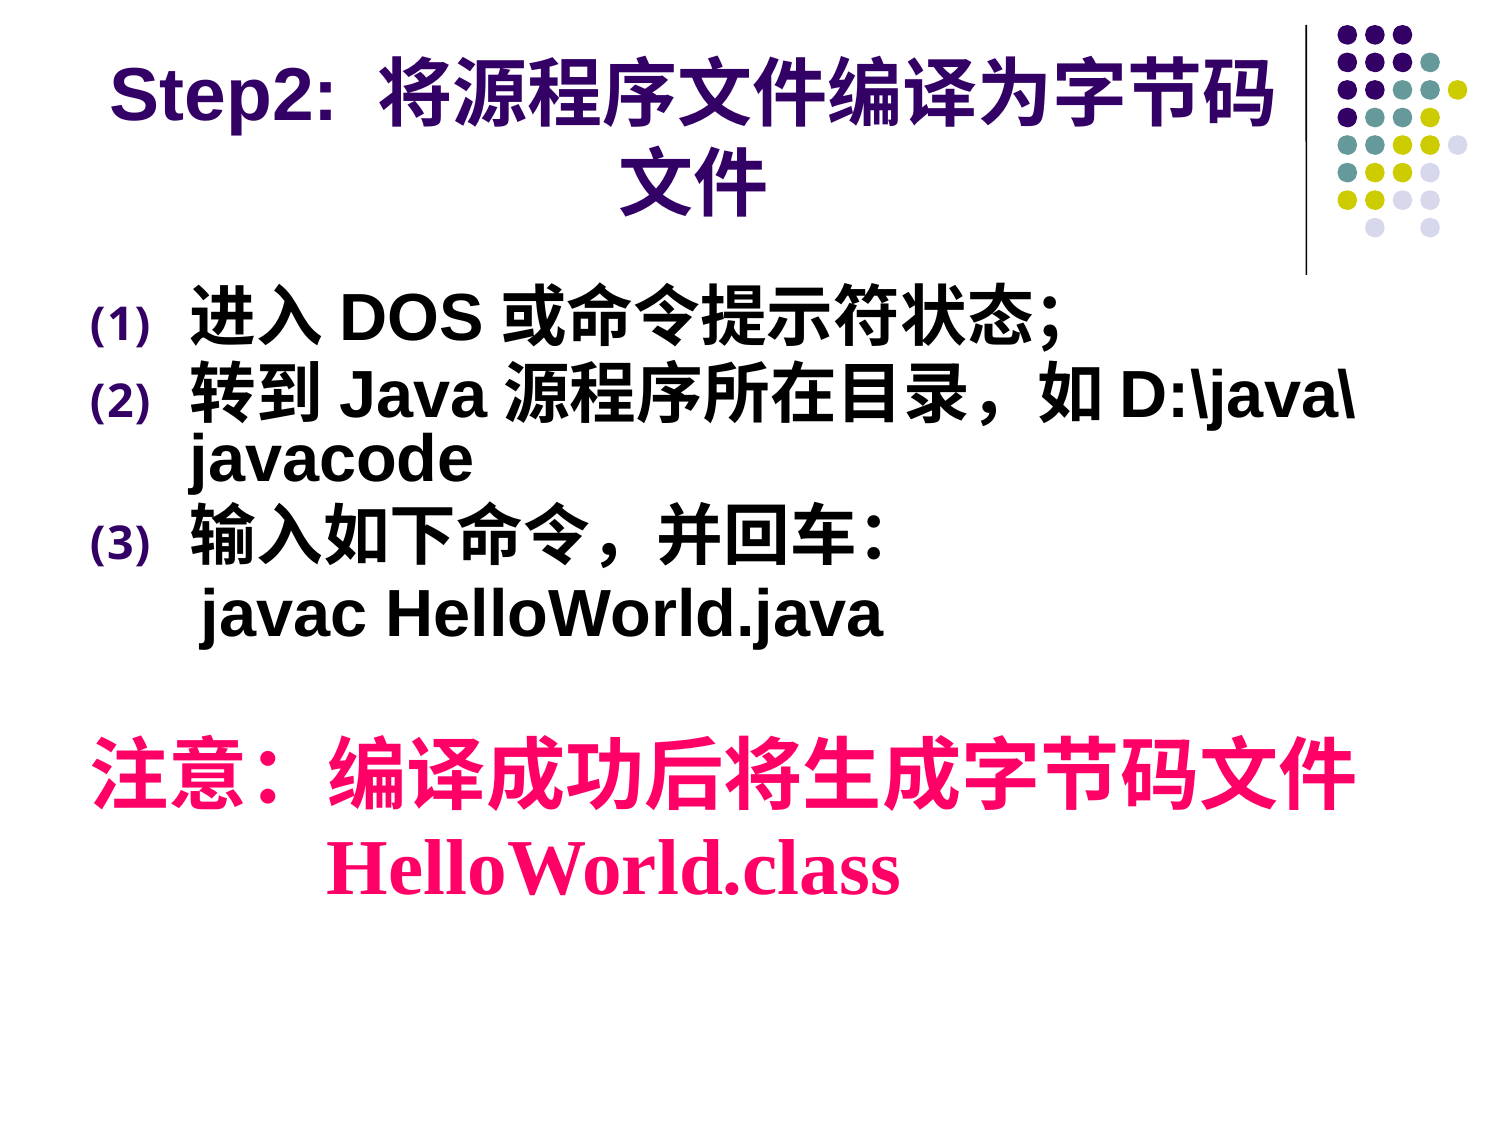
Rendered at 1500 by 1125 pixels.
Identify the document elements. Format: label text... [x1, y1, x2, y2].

title Step2: 将源程序文件编译为字节码文件 [74, 19, 1313, 233]
list 进入DOS或命令提示符状态； 转到Java源程序所在目录，如D:\java\javacode 输入如下命令，并回车： javac HelloWorld.java 注意：编译成功后将生成字节码文件 HelloWorld.class [74, 281, 1426, 1006]
